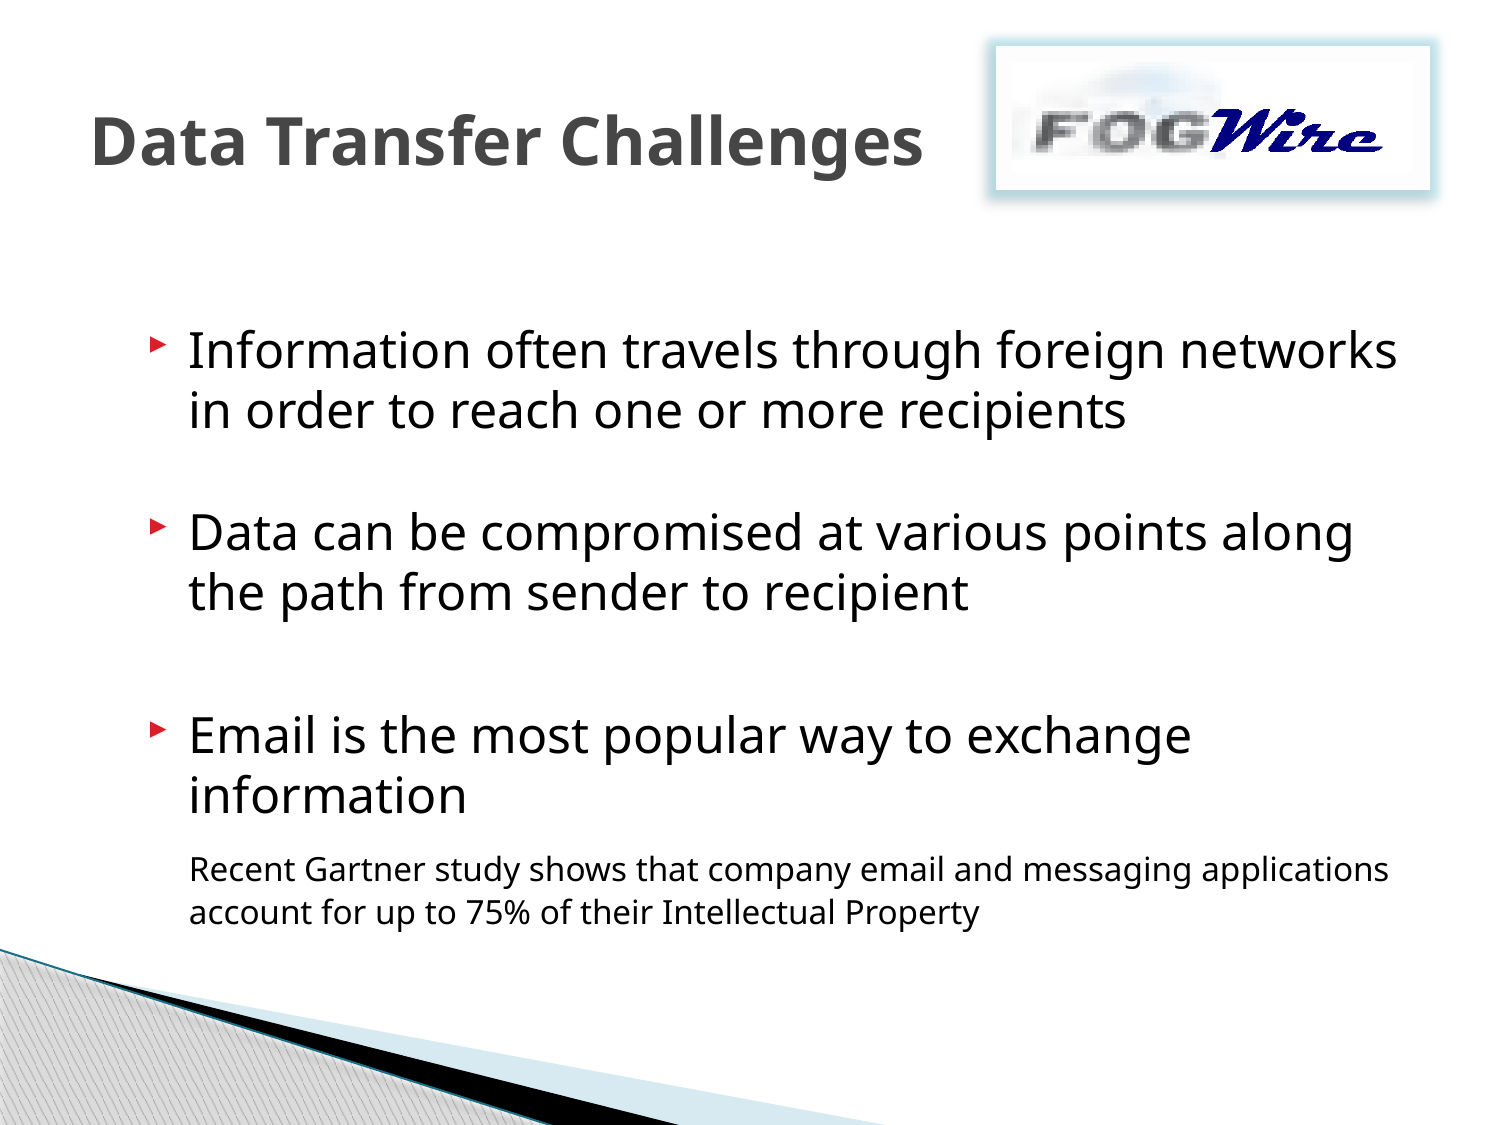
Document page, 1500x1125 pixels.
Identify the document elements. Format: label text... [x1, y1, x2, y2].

list Information often travels through foreign networks in order to reach one or more recipients Data can be compromised at various points along the path from sender to recipient Email is the most popular way to exchange information Recent Gartner study shows that company email and messaging applications account for up to 75% of their Intellectual Property [74, 242, 1426, 986]
title Data Transfer Challenges [75, 45, 1425, 233]
